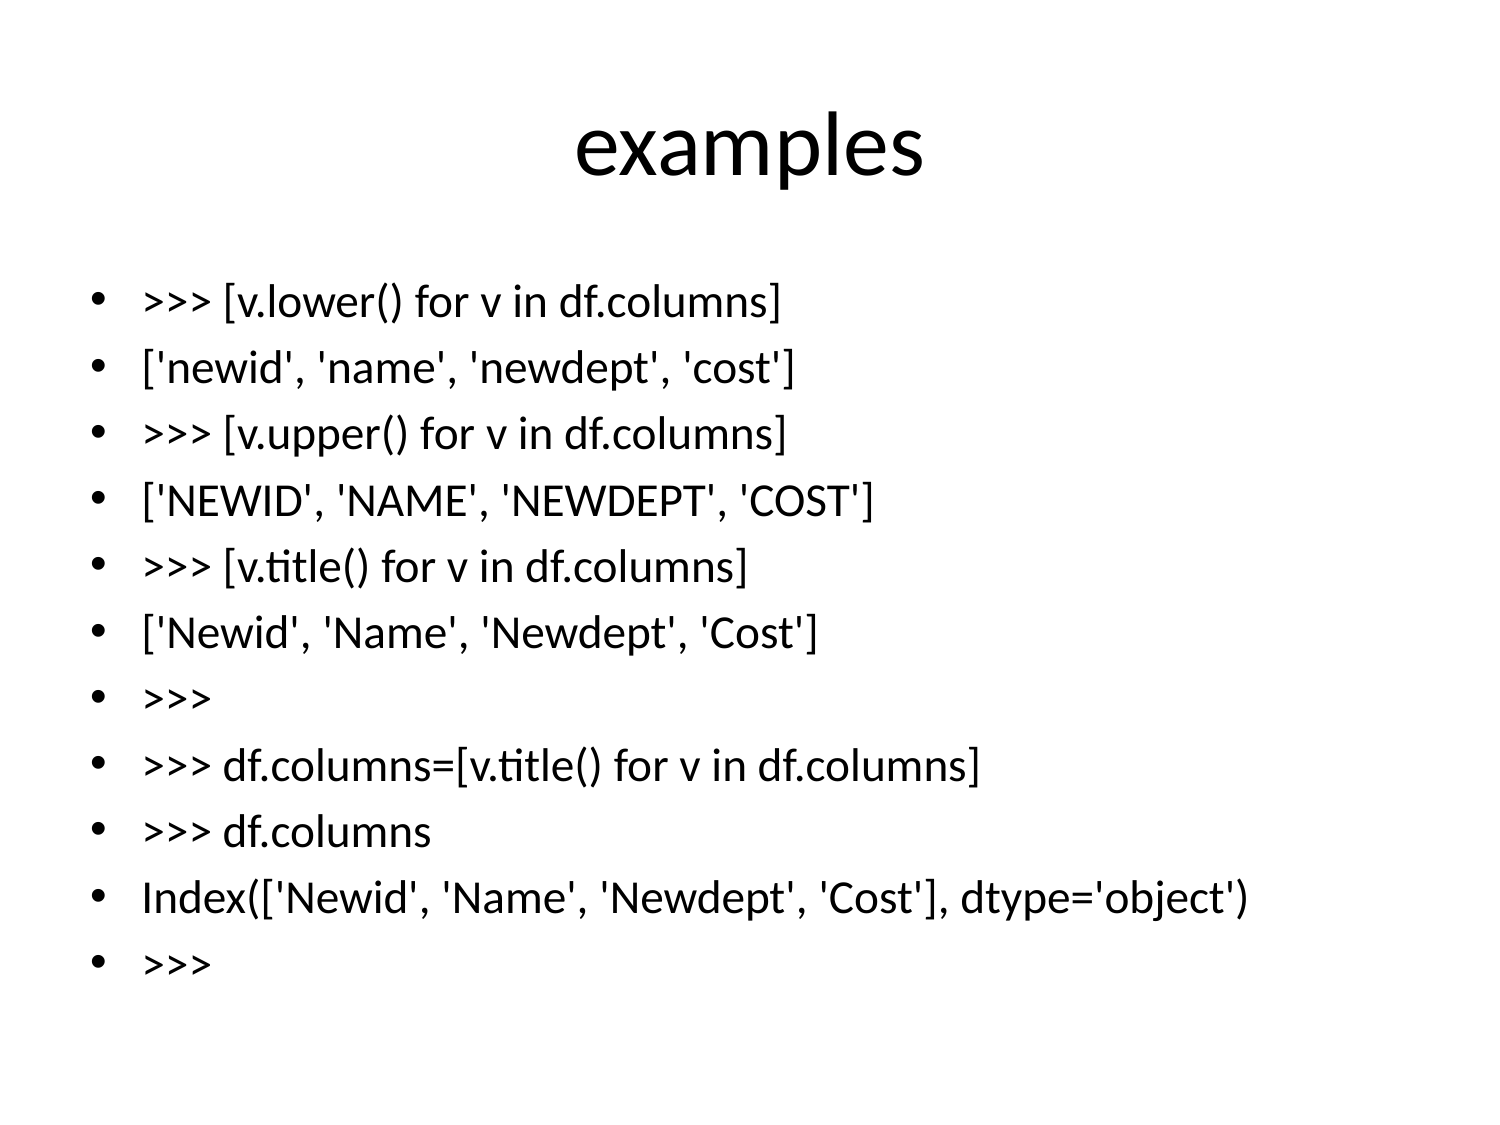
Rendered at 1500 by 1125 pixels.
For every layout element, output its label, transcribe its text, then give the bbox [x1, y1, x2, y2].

title examples [75, 45, 1425, 233]
list >>> [v.lower() for v in df.columns] ['newid', 'name', 'newdept', 'cost'] >>> [v.upper() for v in df.columns] ['NEWID', 'NAME', 'NEWDEPT', 'COST'] >>> [v.title() for v in df.columns] ['Newid', 'Name', 'Newdept', 'Cost'] >>> >>> df.columns=[v.title() for v in df.columns] >>> df.columns Index(['Newid', 'Name', 'Newdept', 'Cost'], dtype='object') >>> [75, 262, 1425, 1005]
